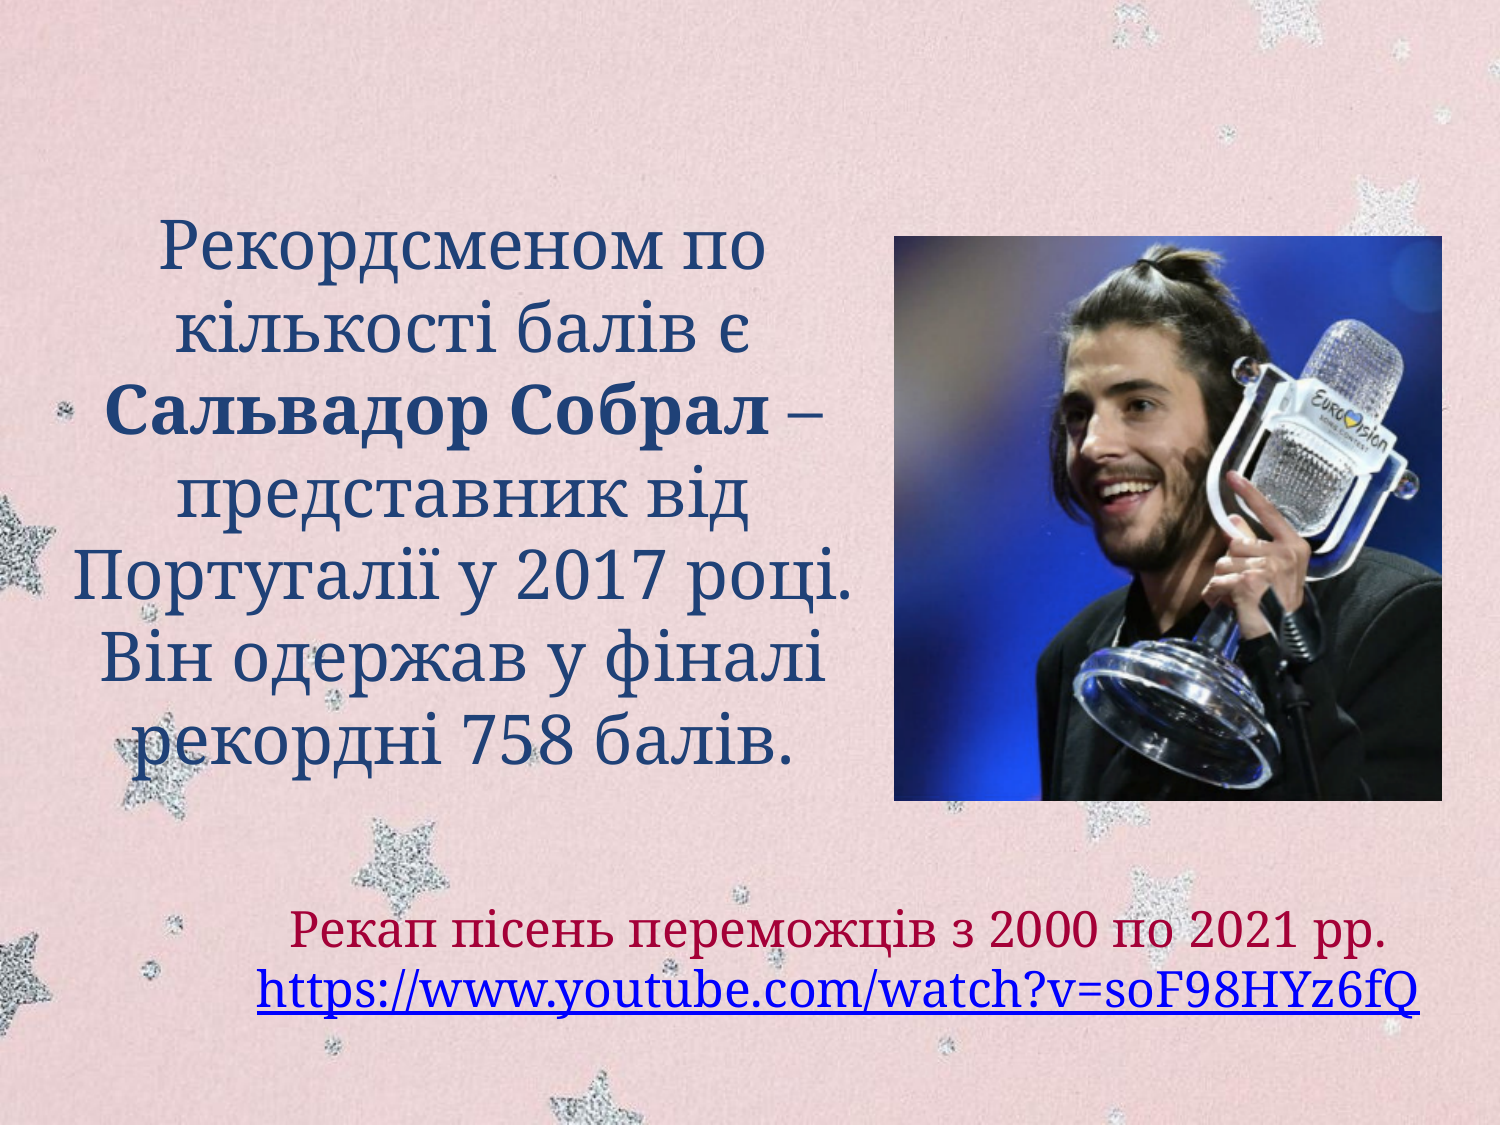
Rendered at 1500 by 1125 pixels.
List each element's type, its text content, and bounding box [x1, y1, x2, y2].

picture [0, 0, 1500, 1125]
subtitle Рекордсменом по кількості балів є Сальвадор Собрал – представник від Португалії у 2017 році. Він одержав у фіналі рекордні 758 балів. [34, 193, 893, 563]
title Рекап пісень переможців з 2000 по 2021 рр. https://www.youtube.com/watch?v=soF98HYz6fQ [159, 908, 1500, 1074]
